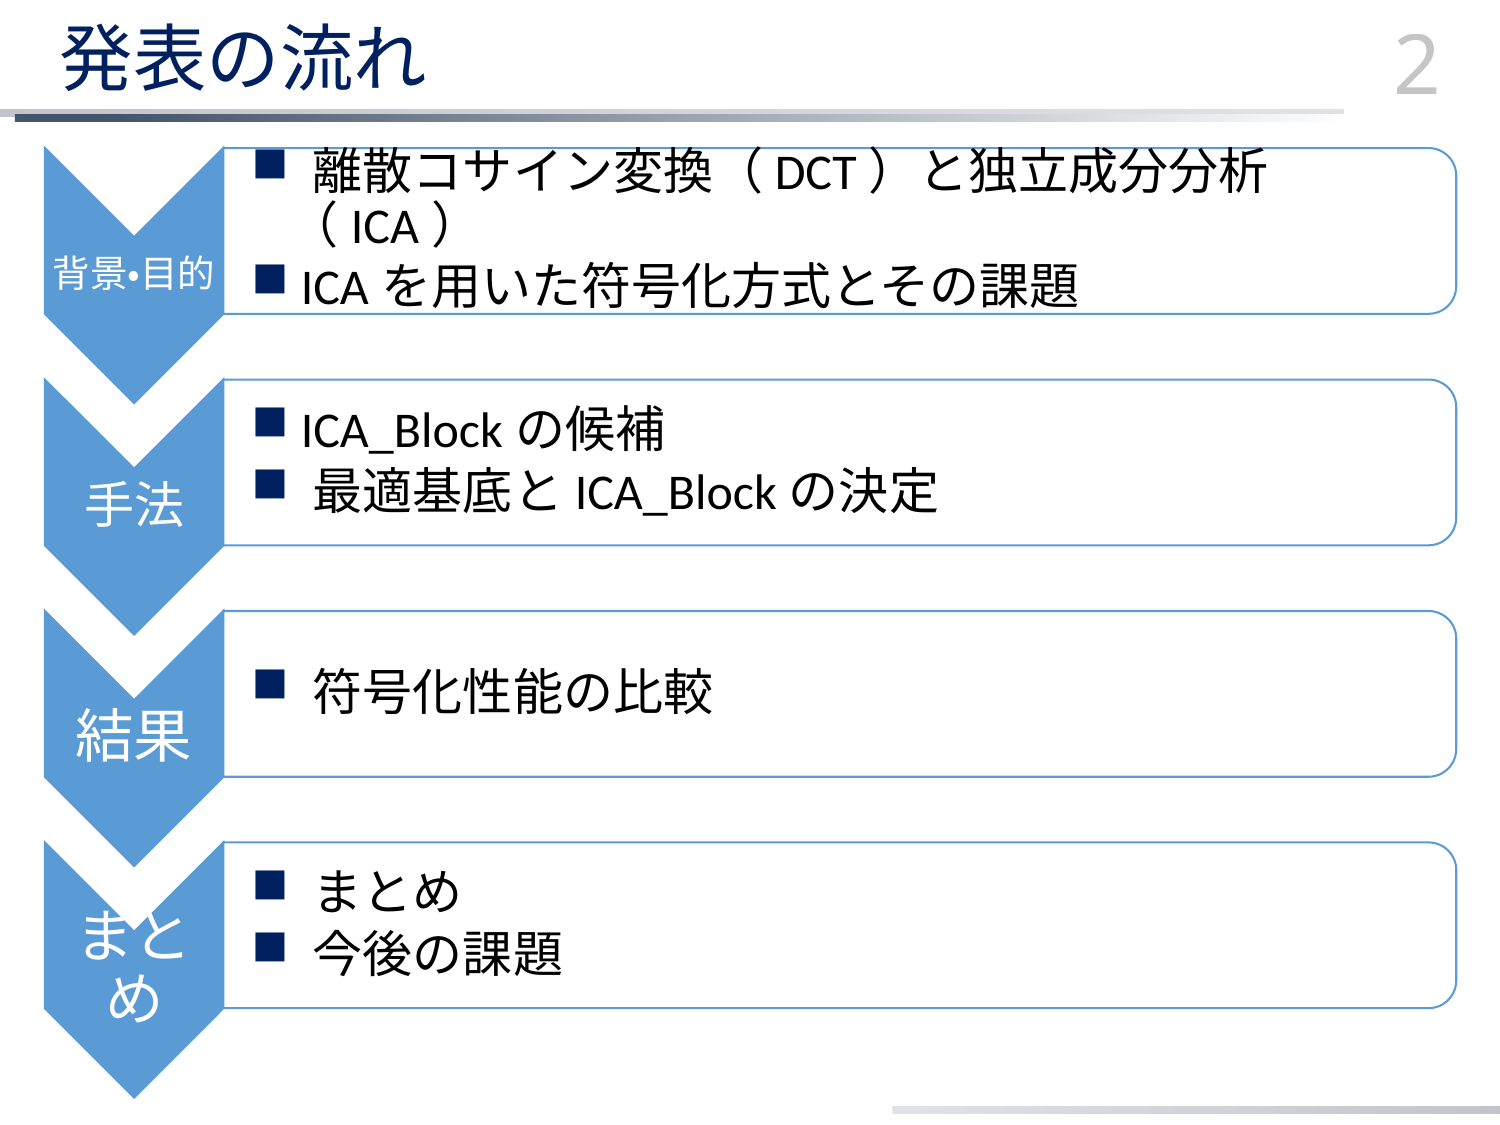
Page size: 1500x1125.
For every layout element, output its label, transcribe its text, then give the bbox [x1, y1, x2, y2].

title 発表の流れ [44, 14, 1315, 110]
slide_number 2 [1315, 14, 1457, 122]
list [44, 147, 1457, 1098]
